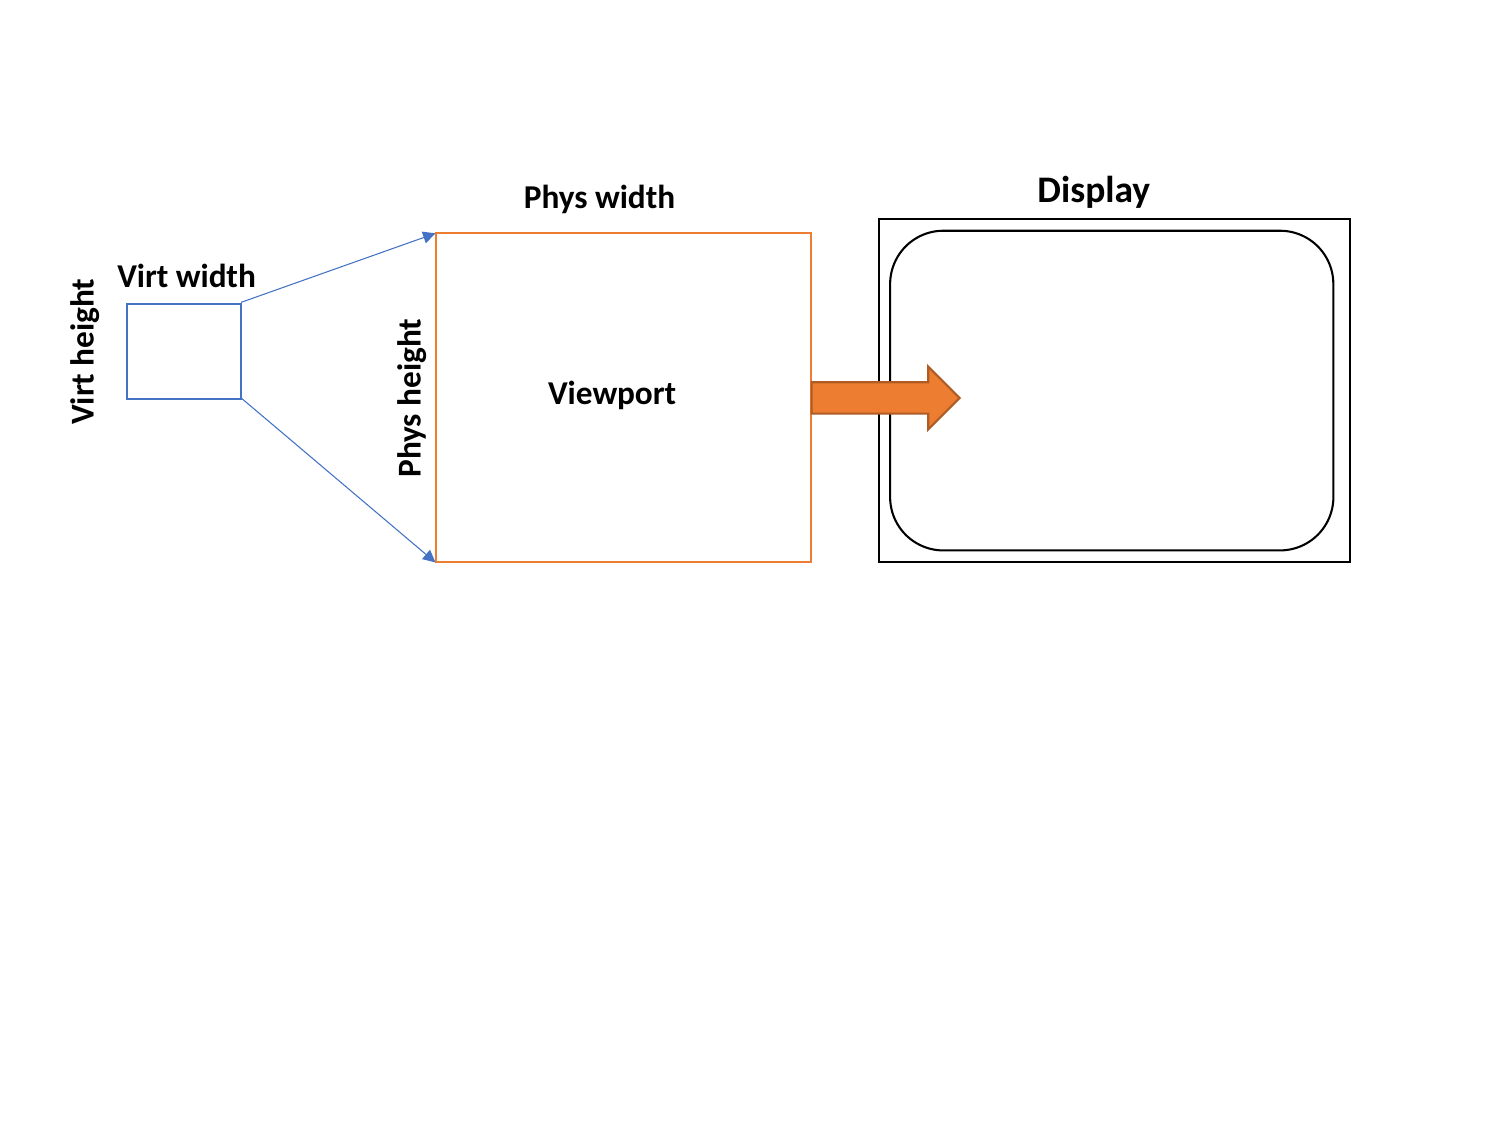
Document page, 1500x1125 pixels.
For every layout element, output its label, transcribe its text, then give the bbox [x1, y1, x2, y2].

text_box [435, 232, 812, 563]
text_box Virt width [102, 246, 240, 302]
text_box [126, 303, 242, 400]
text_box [240, 233, 436, 303]
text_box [879, 218, 1350, 563]
text_box Virt height [52, 263, 108, 440]
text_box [240, 397, 436, 563]
text_box Viewport [533, 363, 692, 419]
text_box Display [1022, 158, 1500, 218]
text_box [810, 381, 879, 415]
text_box Phys height [379, 303, 435, 397]
text_box Phys width [509, 167, 691, 223]
